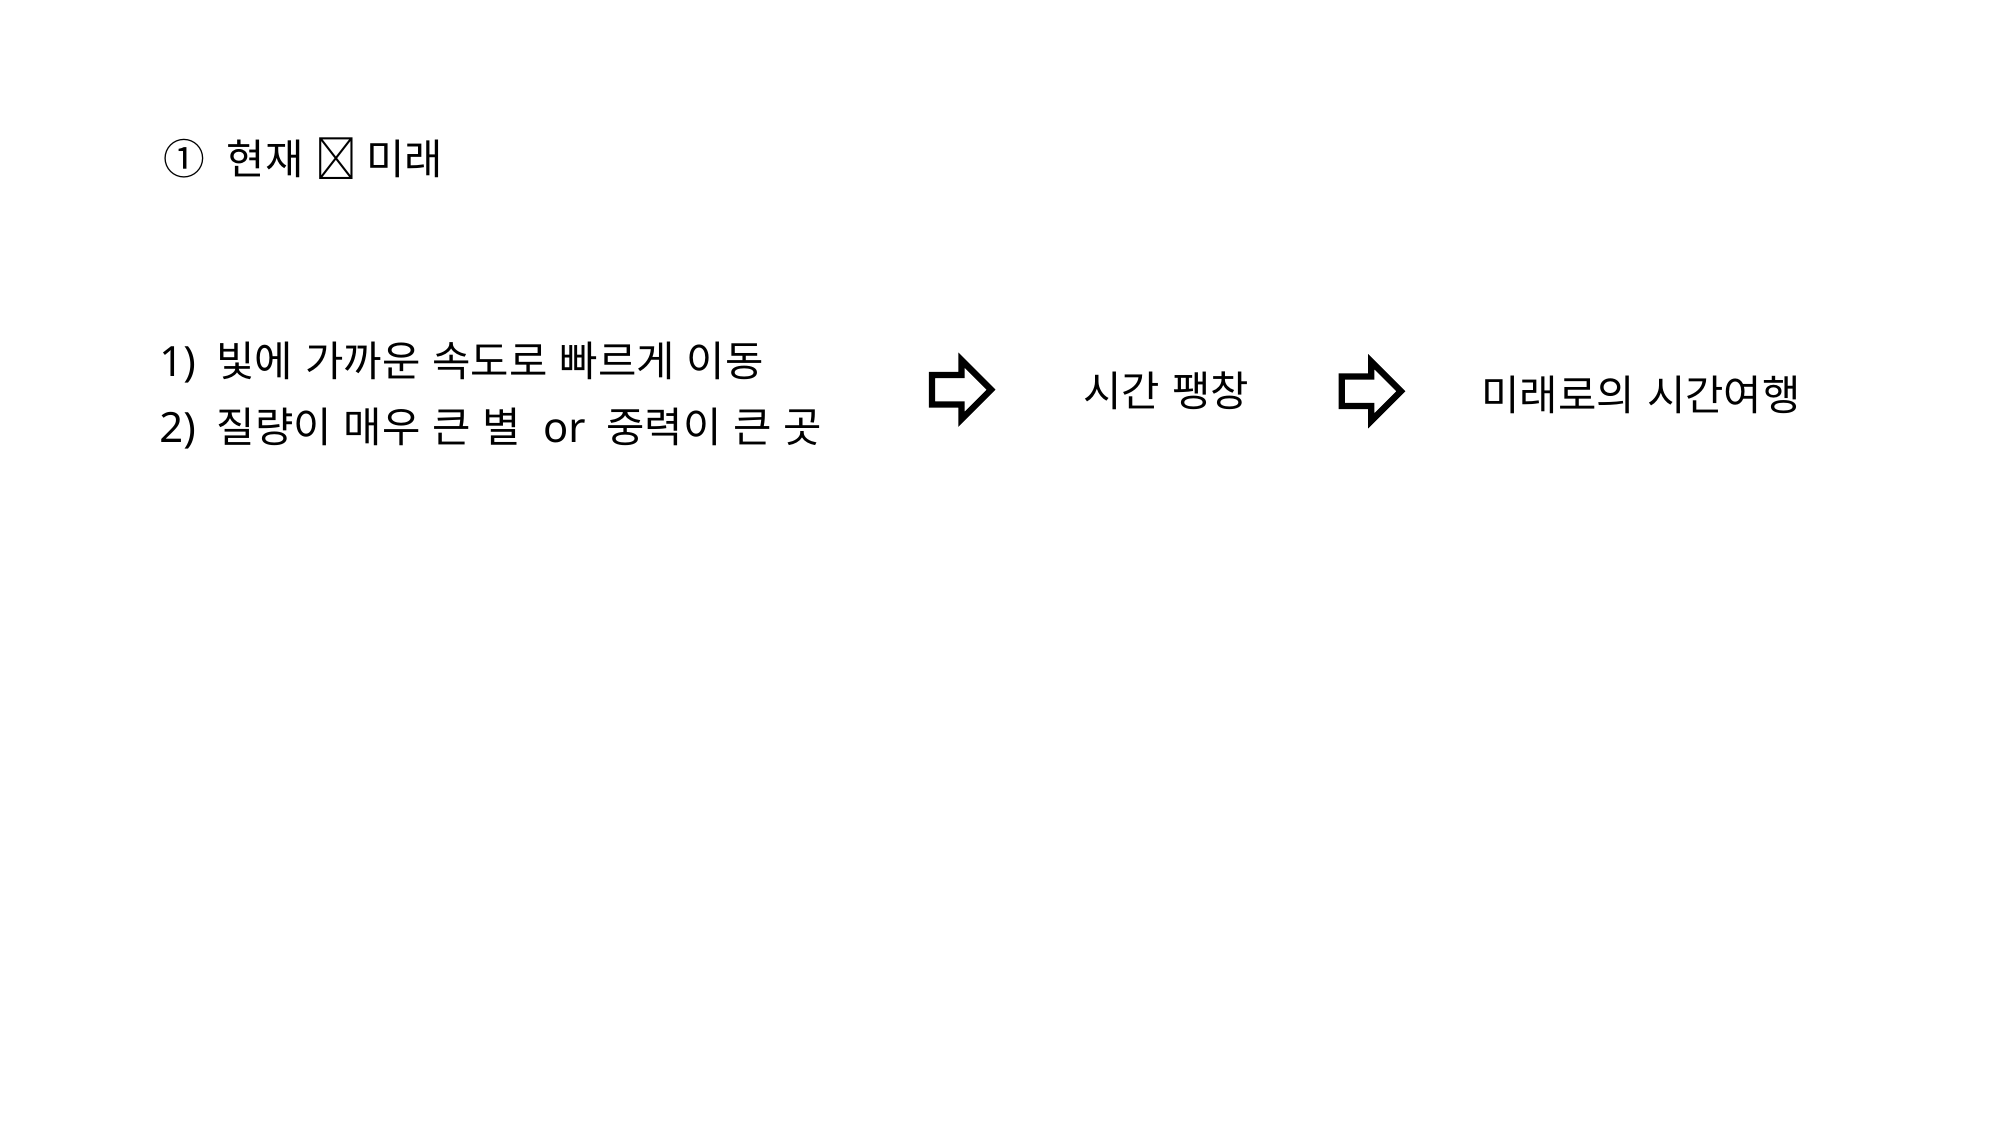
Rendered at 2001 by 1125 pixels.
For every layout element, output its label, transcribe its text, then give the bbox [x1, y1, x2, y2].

text_box ① 현재  미래 [148, 125, 559, 191]
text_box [144, 327, 1856, 459]
